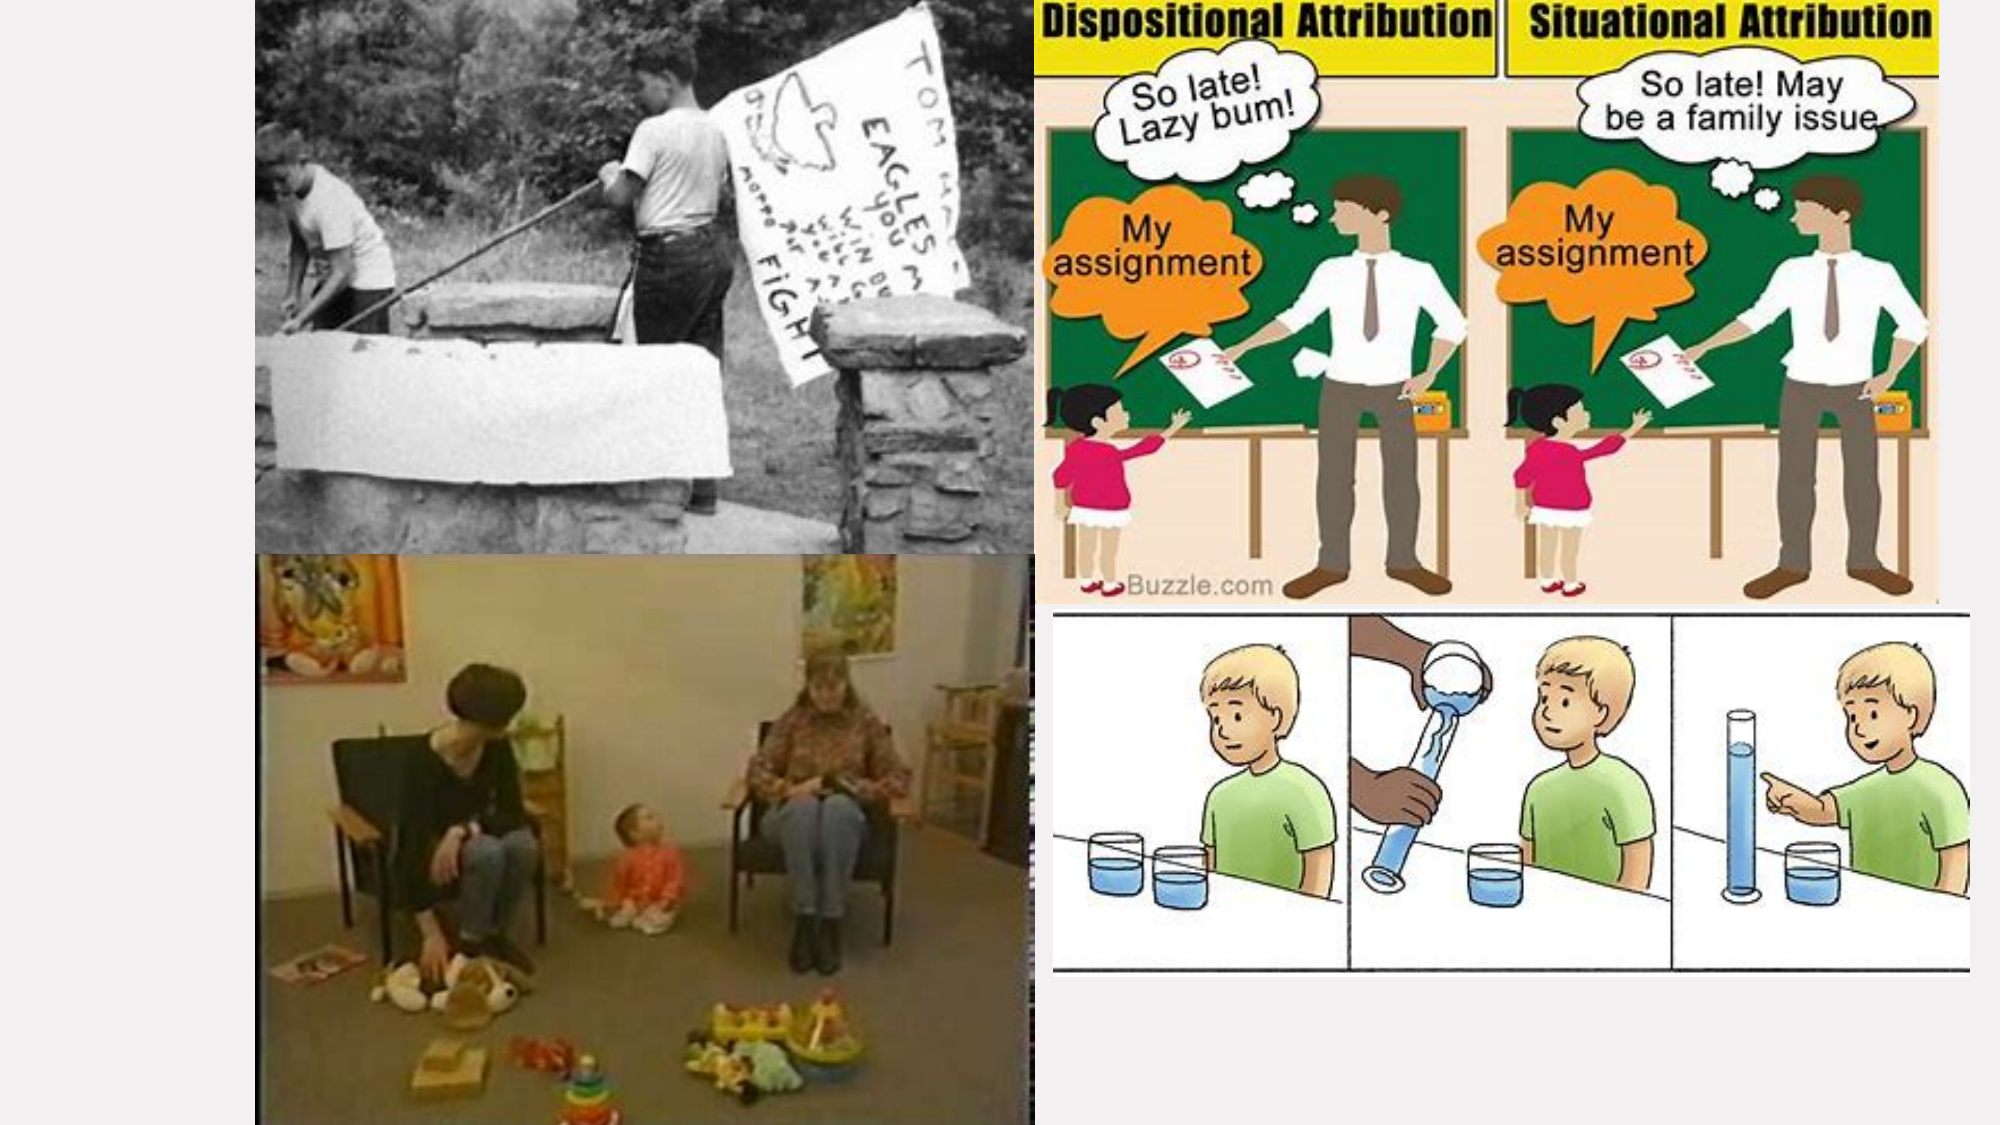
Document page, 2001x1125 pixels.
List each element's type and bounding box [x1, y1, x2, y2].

list [1053, 609, 1970, 977]
picture [255, 0, 1939, 1125]
